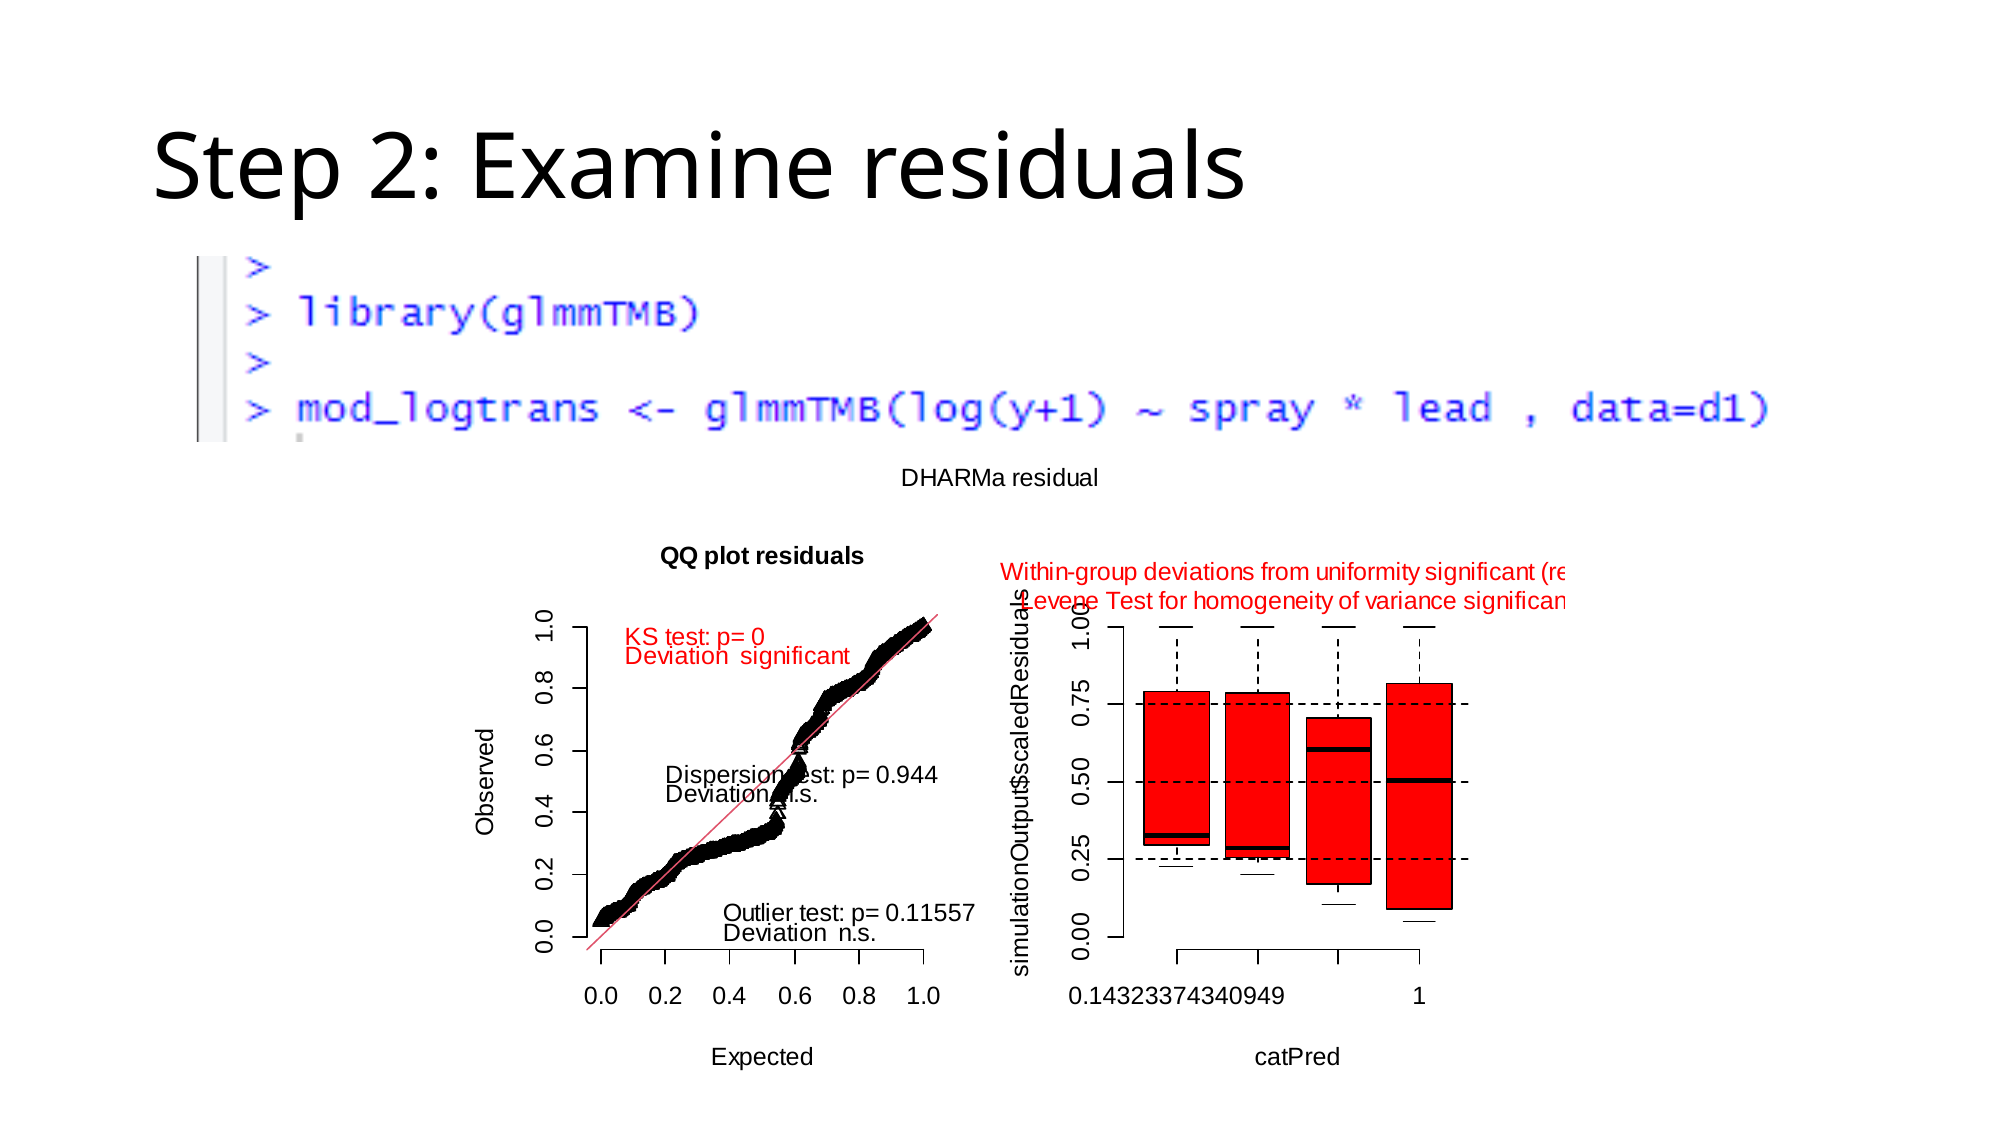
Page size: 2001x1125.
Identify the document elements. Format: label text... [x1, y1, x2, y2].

picture [196, 256, 1804, 1101]
title Step 2: Examine residuals [137, 59, 1863, 278]
